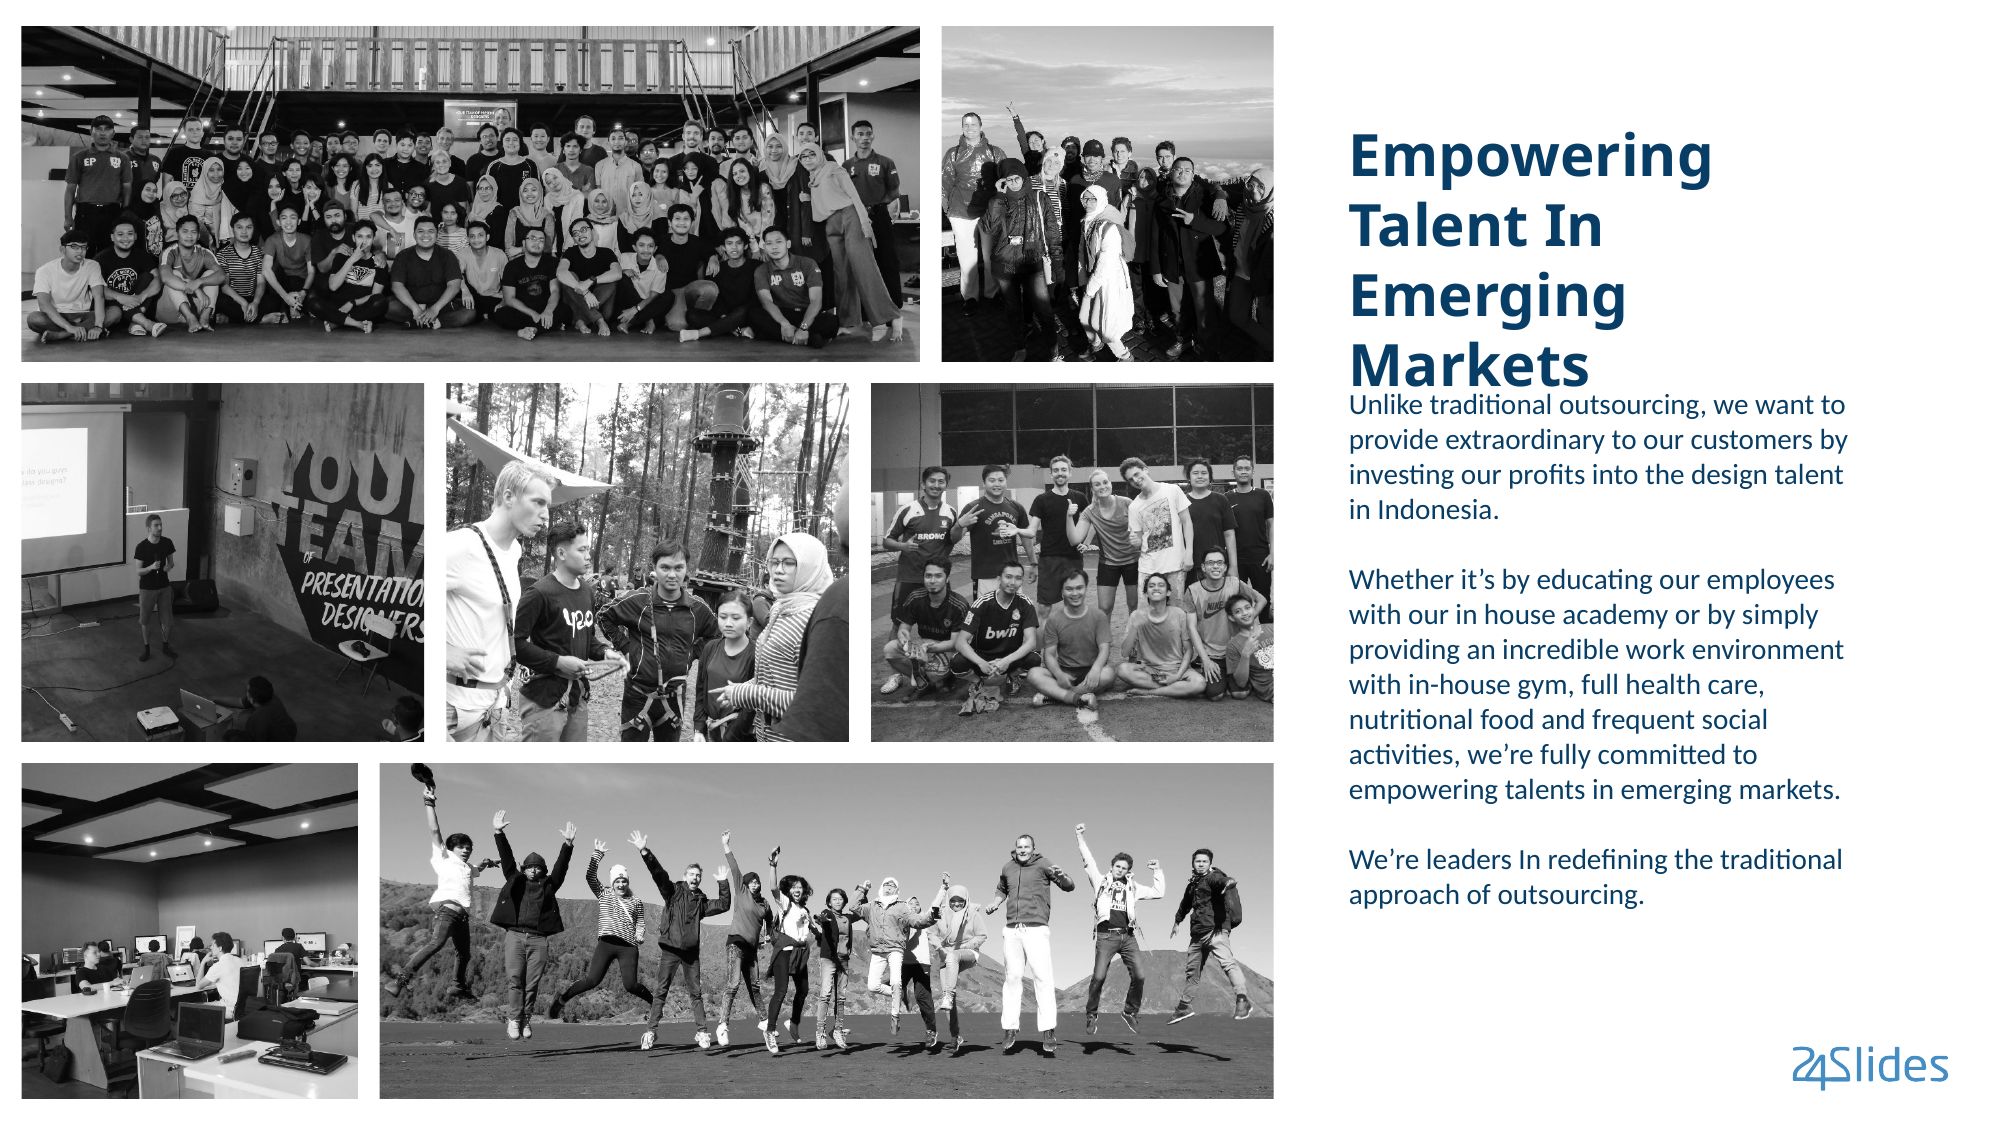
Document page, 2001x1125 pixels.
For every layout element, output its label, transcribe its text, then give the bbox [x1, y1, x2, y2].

picture [446, 383, 849, 742]
picture [379, 763, 1274, 1099]
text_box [1792, 1046, 1949, 1091]
picture [21, 763, 358, 1099]
picture [21, 26, 920, 362]
text_box Empowering Talent In Emerging Markets [1349, 118, 1869, 385]
picture [21, 383, 424, 742]
text_box Unlike traditional outsourcing, we want to provide extraordinary to our customers by investing our profits into the design talent in Indonesia. Whether it’s by educating our employees with our in house academy or by simply providing an incredible work environment with in-house gym, full health care, nutritional food and frequent social activities, we’re fully committed to empowering talents in emerging markets. We’re leaders In redefining the traditional approach of outsourcing. [1349, 385, 1869, 911]
picture [871, 383, 1274, 742]
picture [941, 26, 1274, 362]
